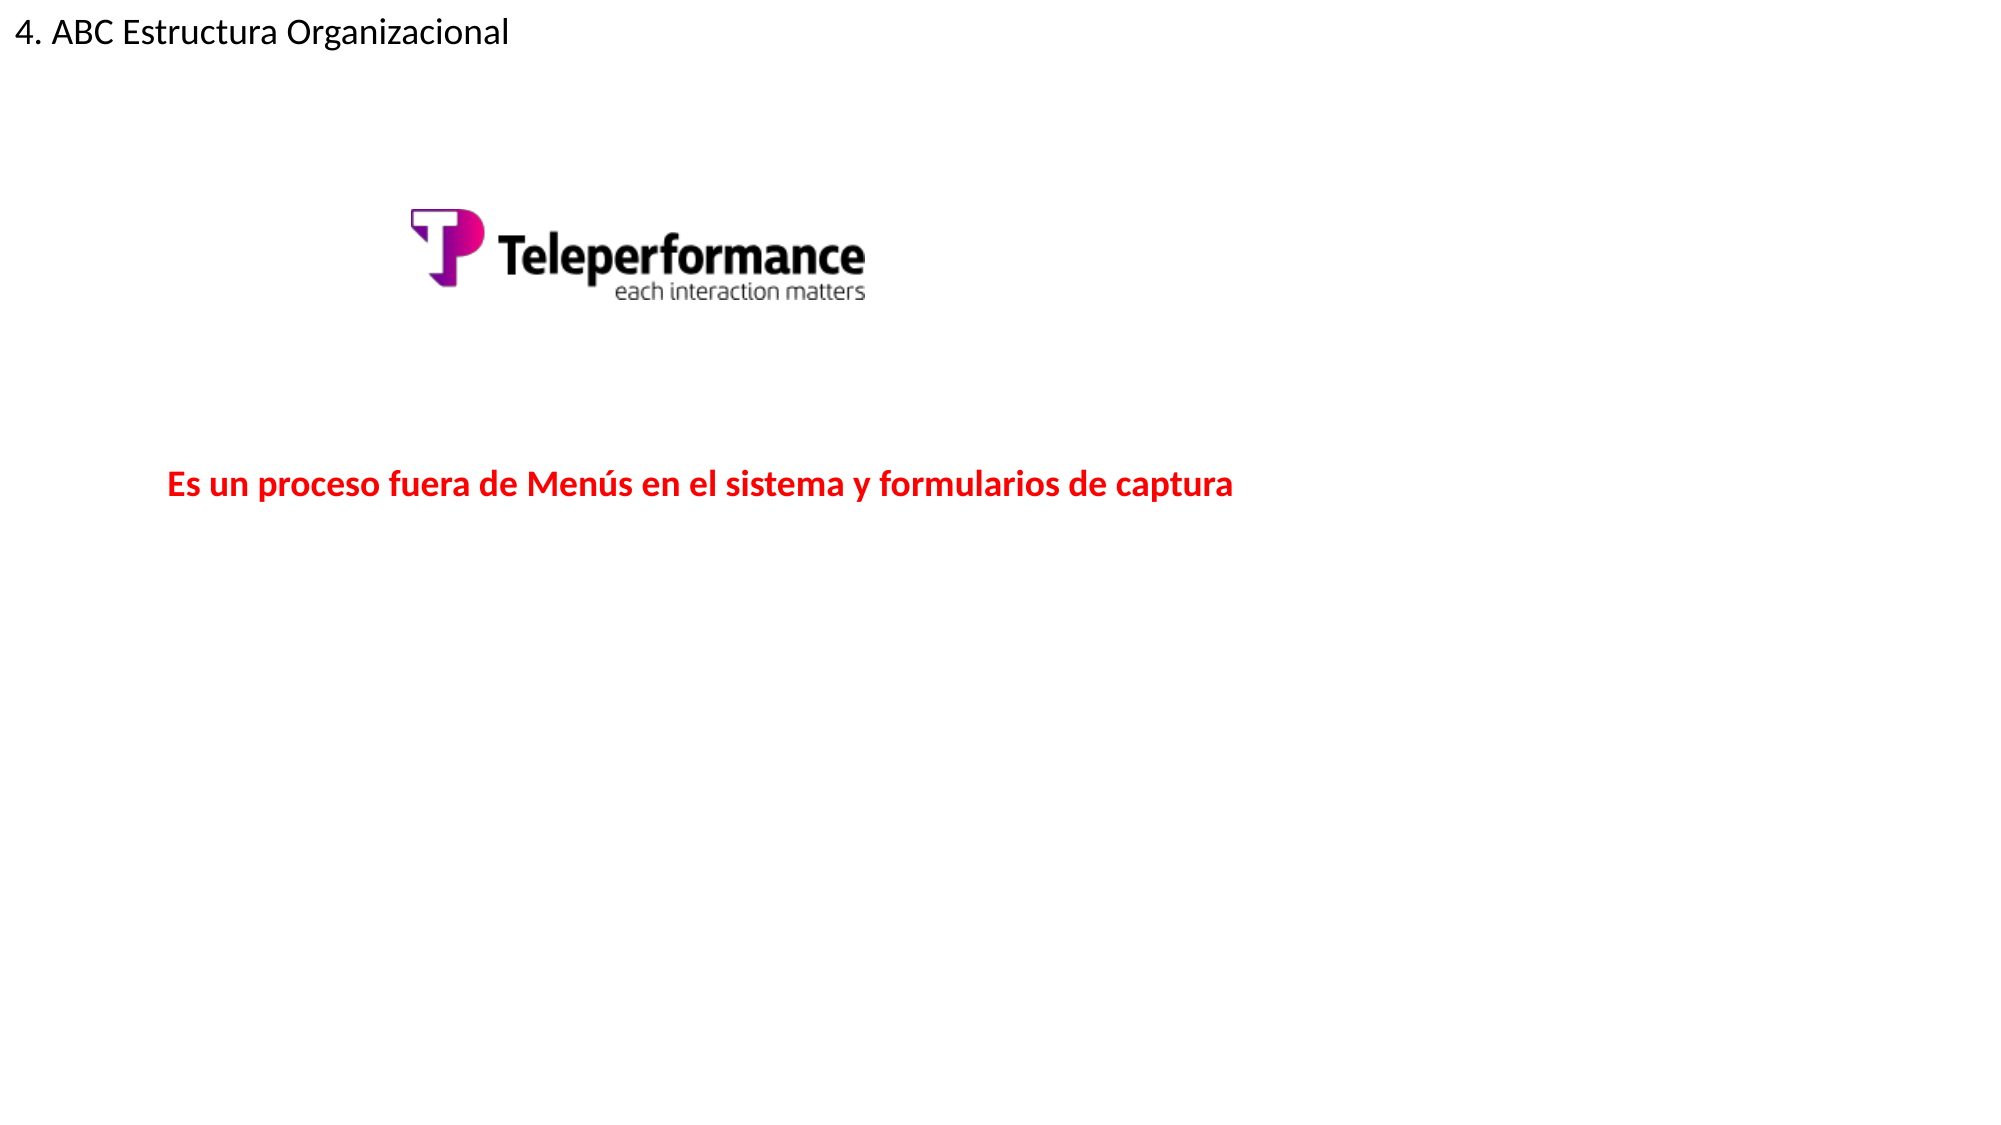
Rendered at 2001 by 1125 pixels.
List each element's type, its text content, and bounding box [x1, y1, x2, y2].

text_box 4. ABC Estructura Organizacional [0, 0, 534, 60]
picture [411, 209, 865, 300]
text_box Es un proceso fuera de Menús en el sistema y formularios de captura [152, 451, 1430, 512]
